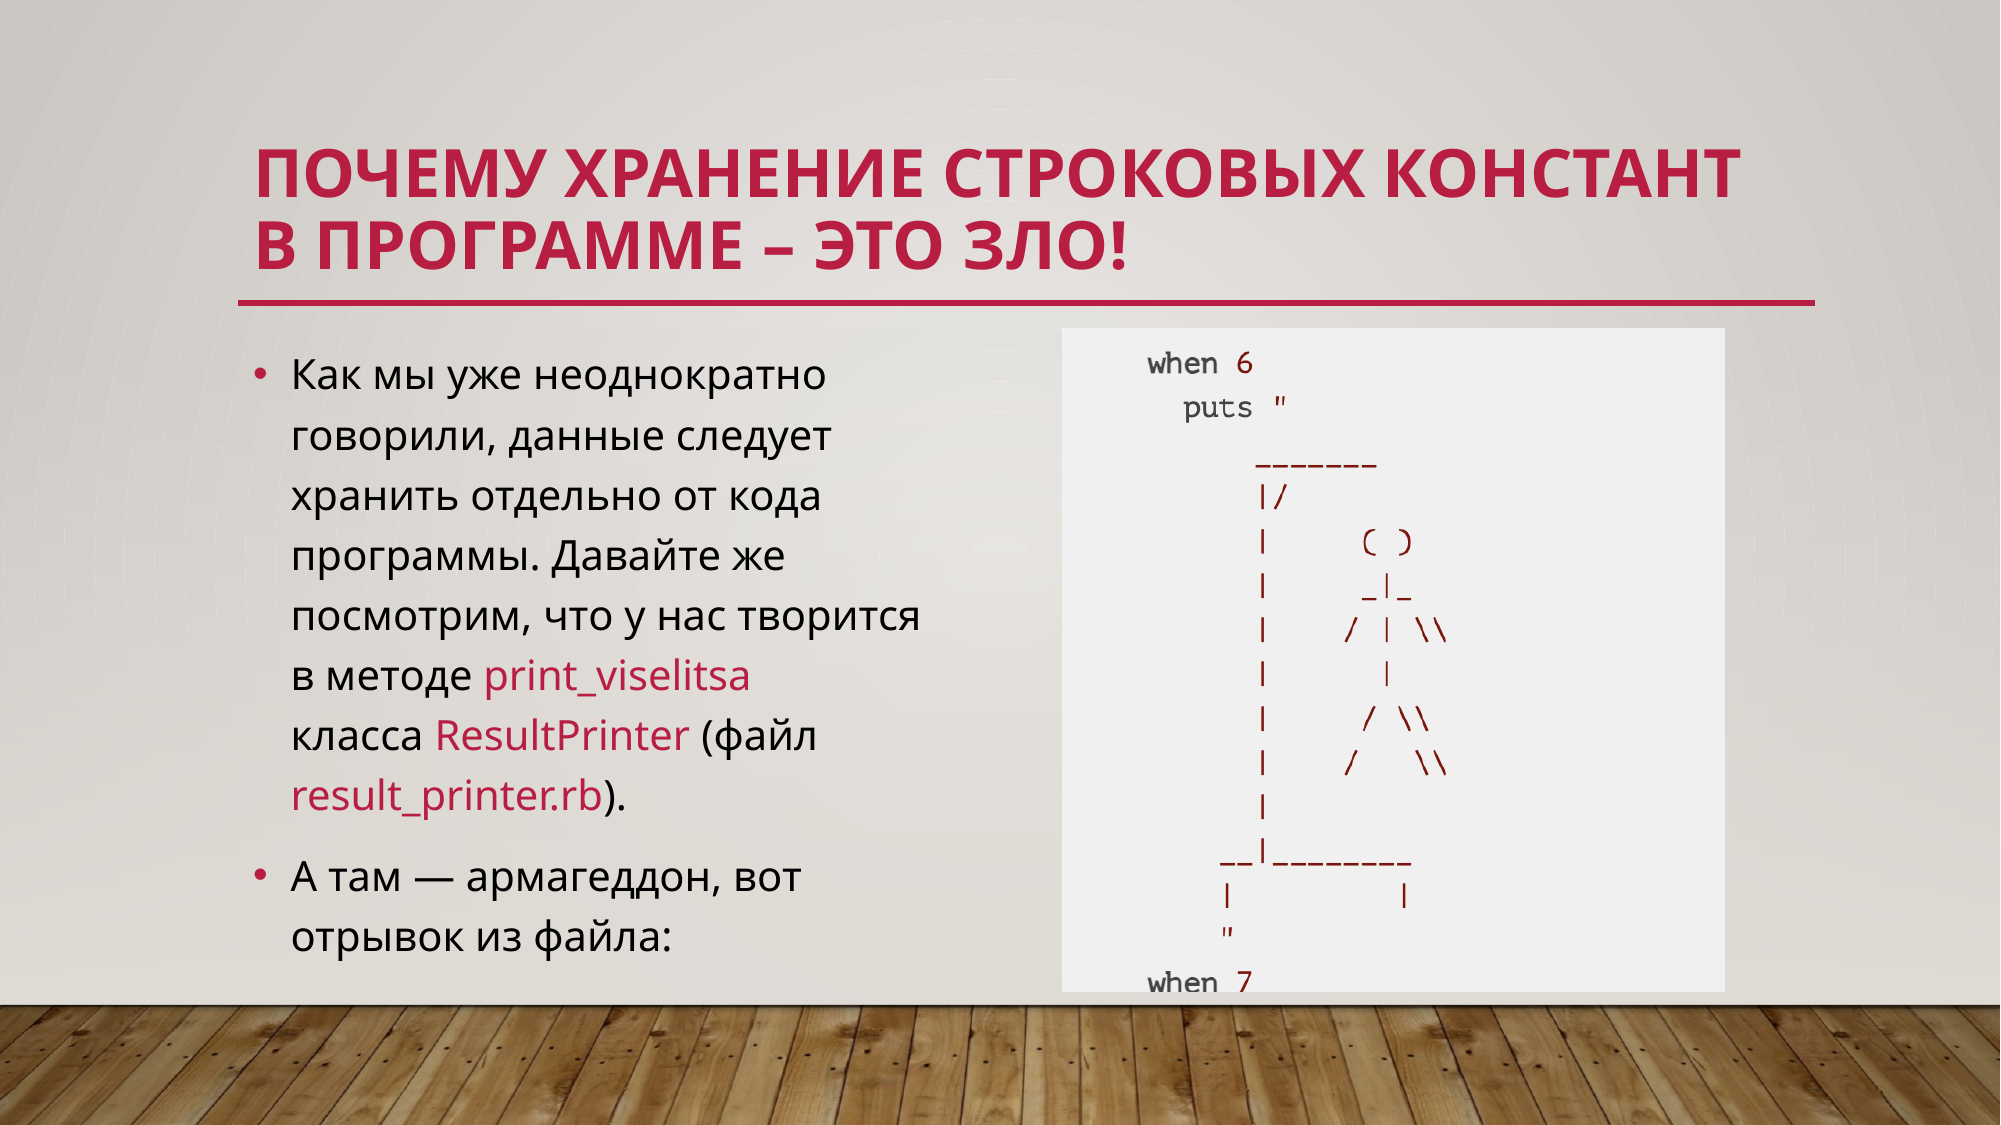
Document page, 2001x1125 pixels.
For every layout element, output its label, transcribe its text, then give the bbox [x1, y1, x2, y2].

list Как мы уже неоднократно говорили, данные следует хранить отдельно от кода программы. Давайте же посмотрим, что у нас творится в методе print_viselitsa класса ResultPrinter (файл result_printer.rb). А там — армагеддон, вот отрывок из файла: [238, 330, 938, 992]
picture [0, 1005, 2000, 1125]
title Почему хранение строковых констант в программе – это зло! [238, 131, 1814, 305]
picture [1061, 328, 1725, 992]
